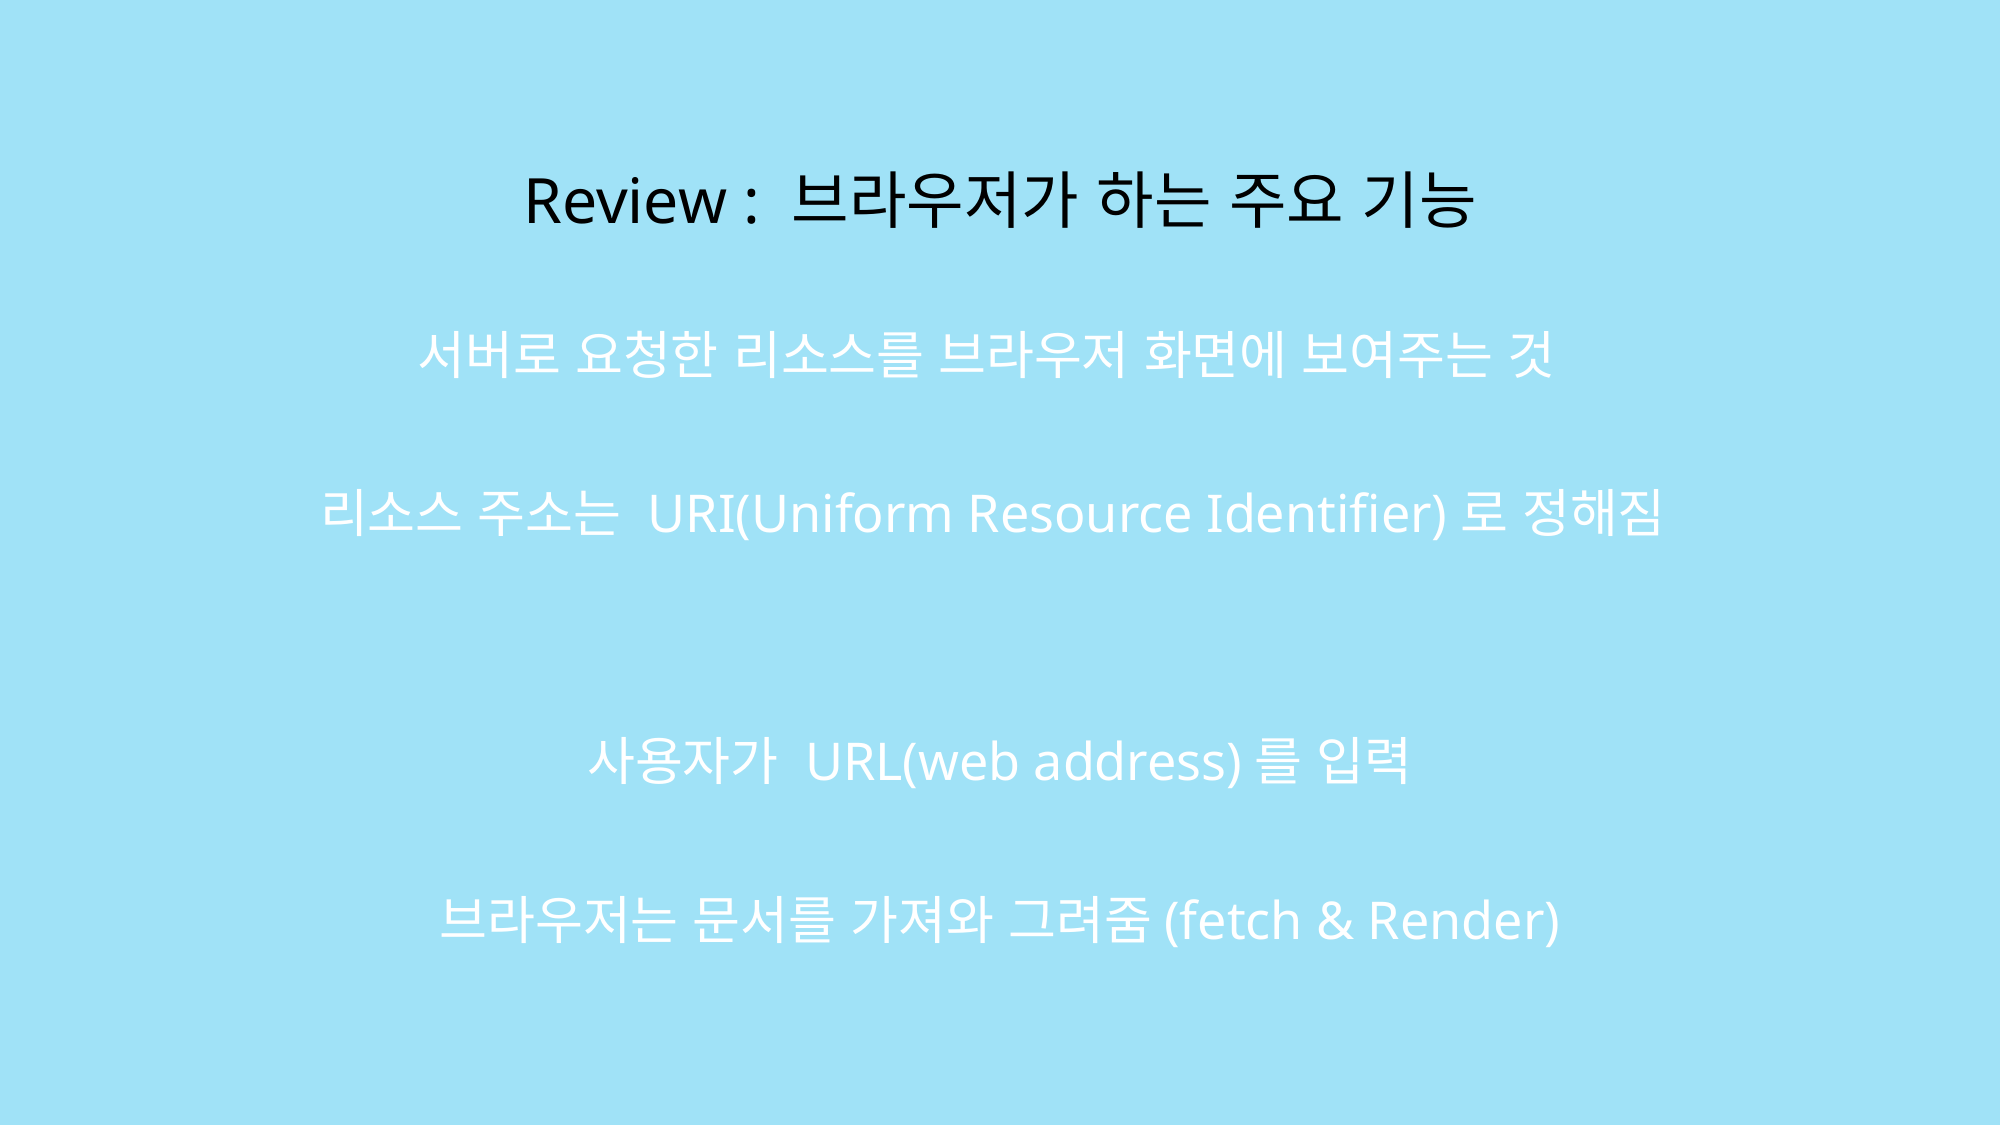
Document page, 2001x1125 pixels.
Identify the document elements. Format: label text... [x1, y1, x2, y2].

text_box 리소스 주소는 URI(Uniform Resource Identifier)로 정해짐 [204, 473, 1796, 551]
text_box 사용자가 URL(web address)를 입력 [502, 720, 1498, 799]
text_box 브라우저는 문서를 가져와 그려줌(fetch & Render) [305, 879, 1695, 958]
text_box Review : 브라우저가 하는 주요 기능 [502, 153, 1498, 244]
text_box 서버로 요청한 리소스를 브라우저 화면에 보여주는 것 [299, 314, 1689, 392]
